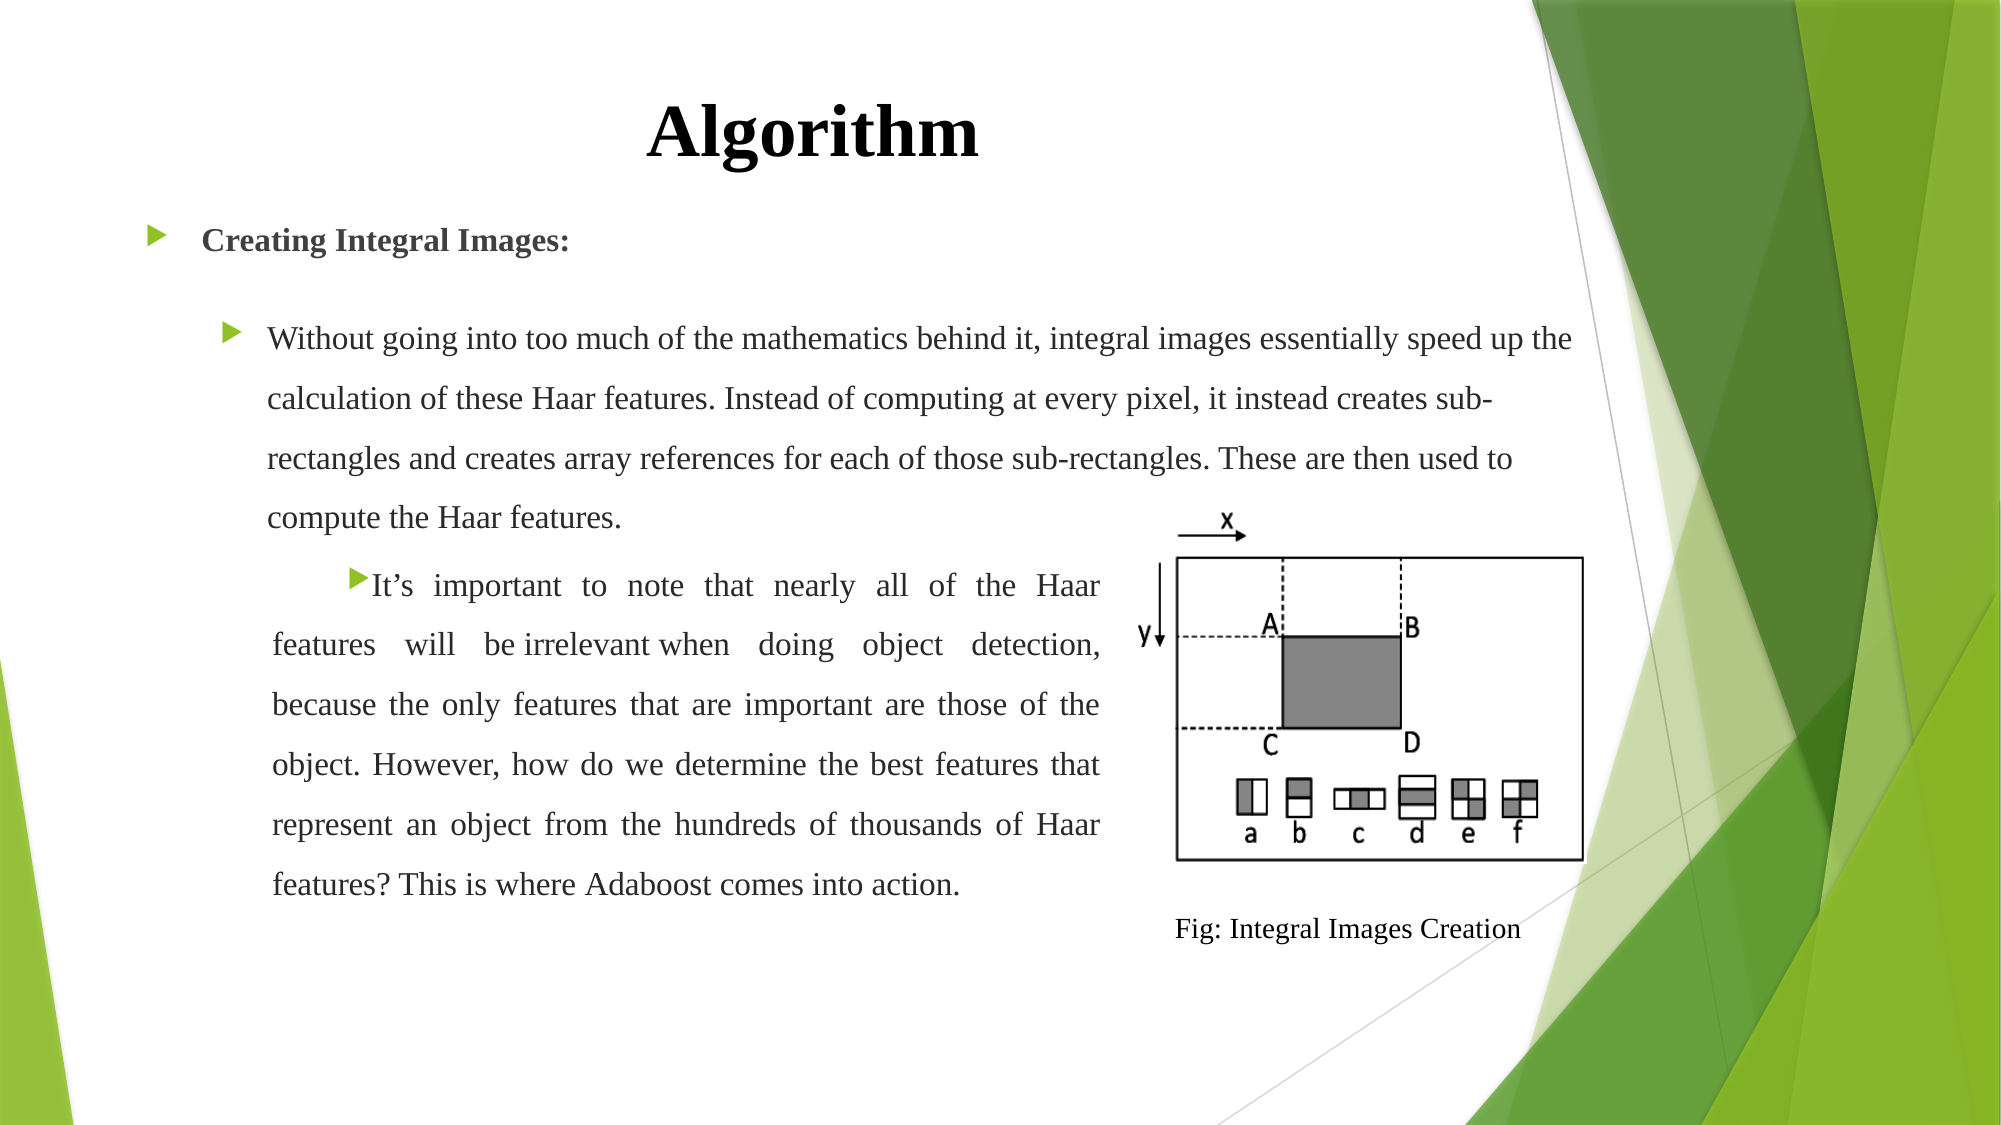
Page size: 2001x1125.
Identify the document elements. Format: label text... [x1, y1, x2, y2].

text_box It’s important to note that nearly all of the Haar features will be irrelevant when doing object detection, because the only features that are important are those of the object. However, how do we determine the best features that represent an object from the hundreds of thousands of Haar features? This is where Adaboost comes into action. [200, 535, 1117, 934]
title Algorithm [108, 73, 1519, 192]
text_box Fig: Integral Images Creation [1044, 902, 1652, 966]
picture [1137, 511, 1588, 864]
list Creating Integral Images: Without going into too much of the mathematics behind it, integral images essentially speed up the calculation of these Haar features. Instead of computing at every pixel, it instead creates sub-rectangles and creates array references for each of those sub-rectangles. These are then used to compute the Haar features. [130, 191, 1626, 590]
